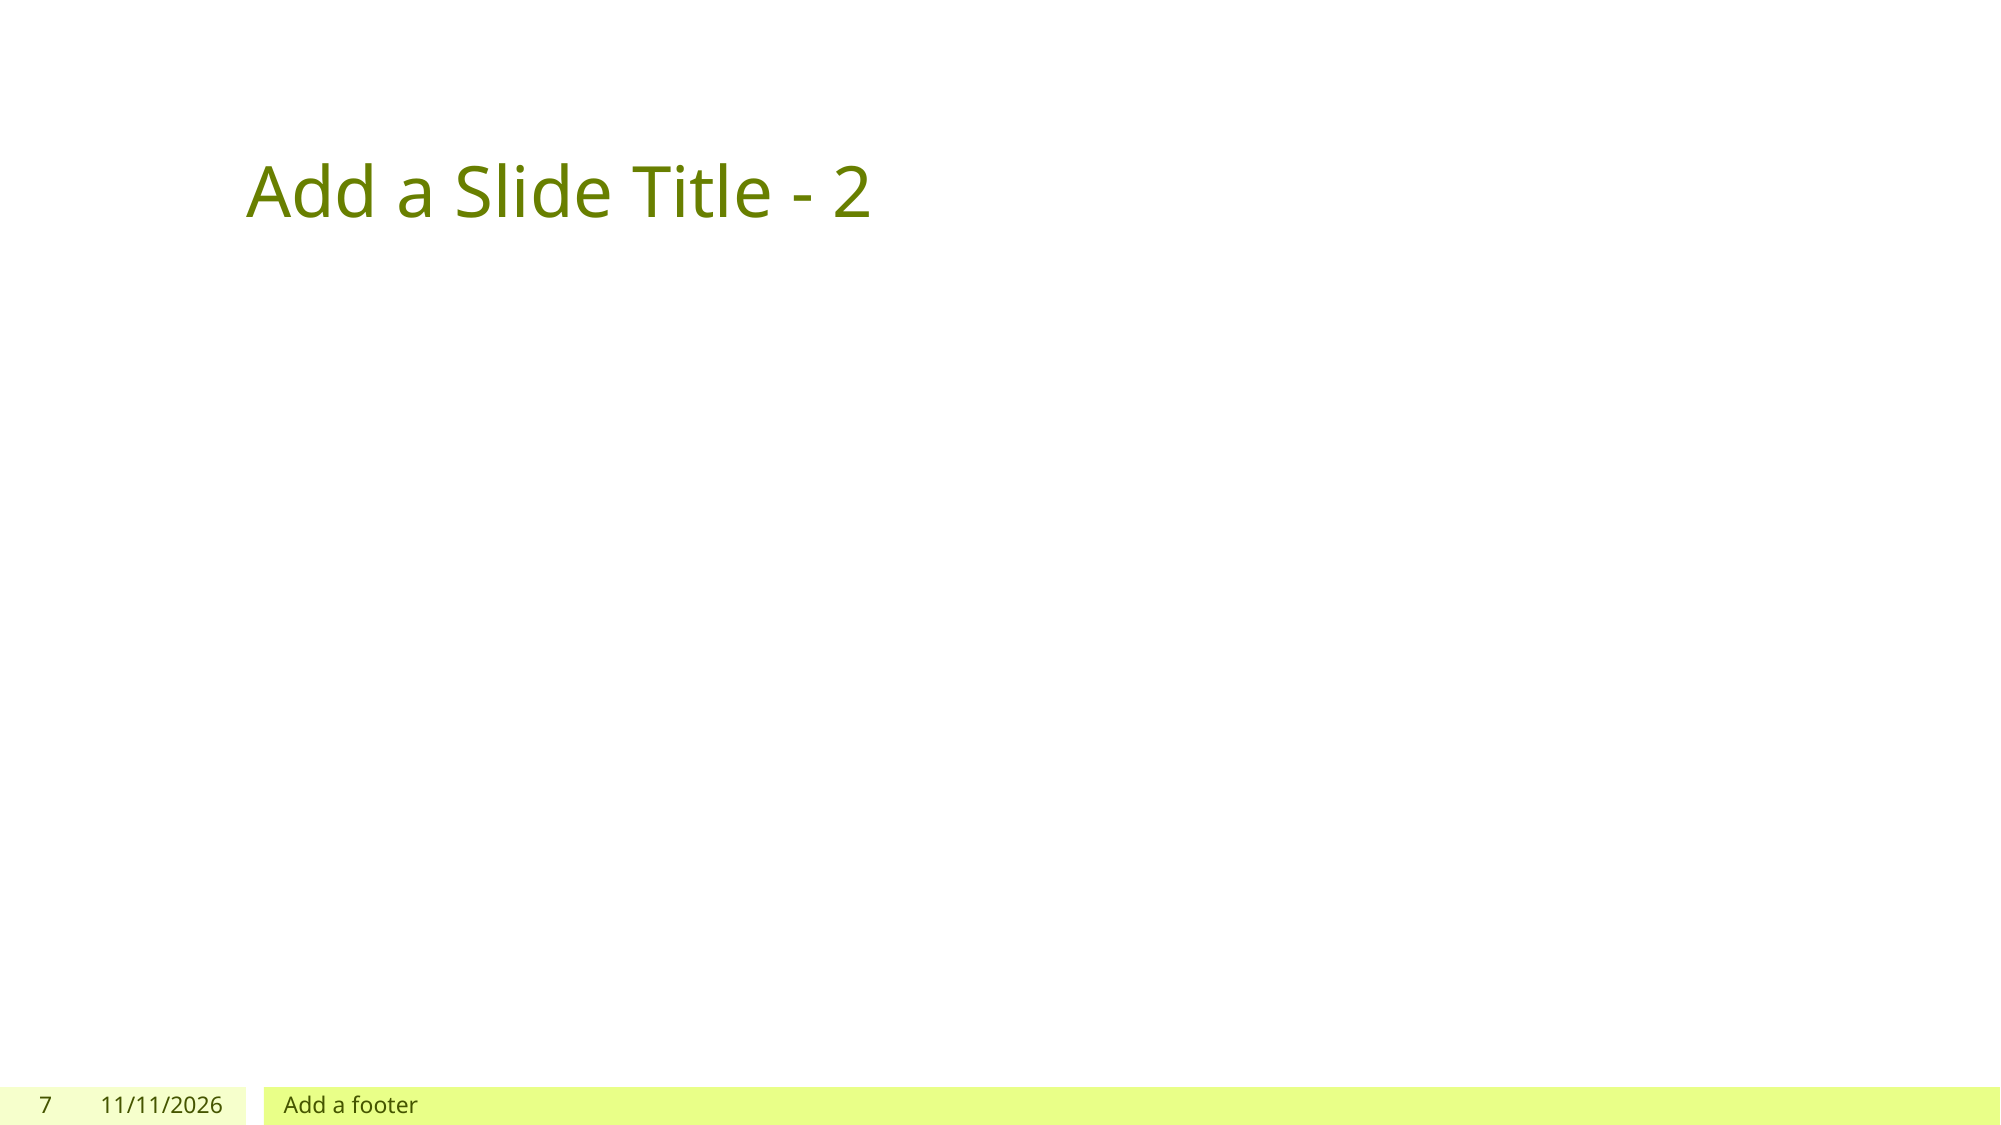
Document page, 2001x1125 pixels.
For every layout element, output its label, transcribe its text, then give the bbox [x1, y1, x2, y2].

slide_number 7 [0, 1087, 68, 1125]
footer Add a footer [268, 1087, 1769, 1125]
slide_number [74, 1087, 239, 1125]
title Add a Slide Title - 2 [231, 45, 1769, 240]
